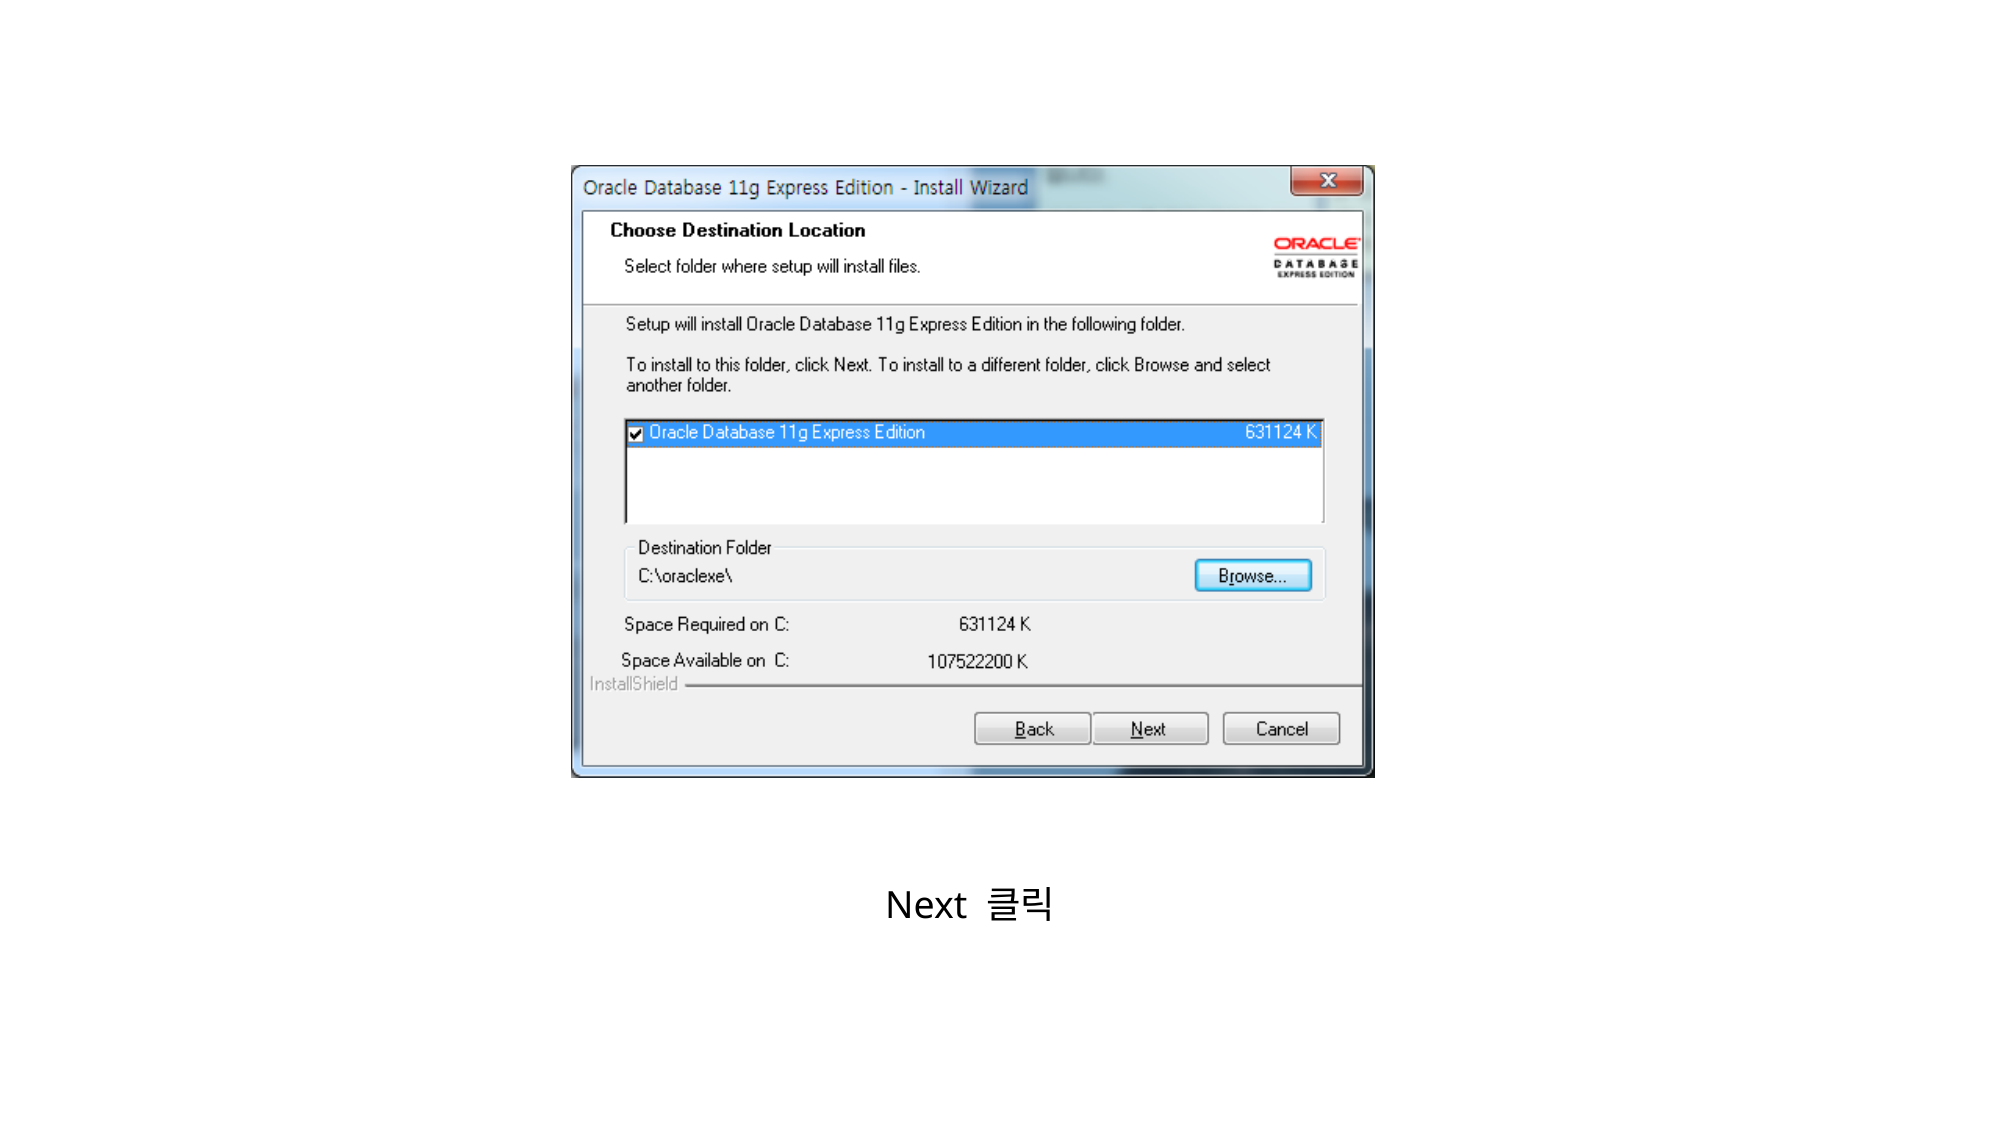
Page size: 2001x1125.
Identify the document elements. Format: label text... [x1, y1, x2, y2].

text_box Next 클릭 [870, 874, 1077, 934]
picture [571, 165, 1375, 778]
